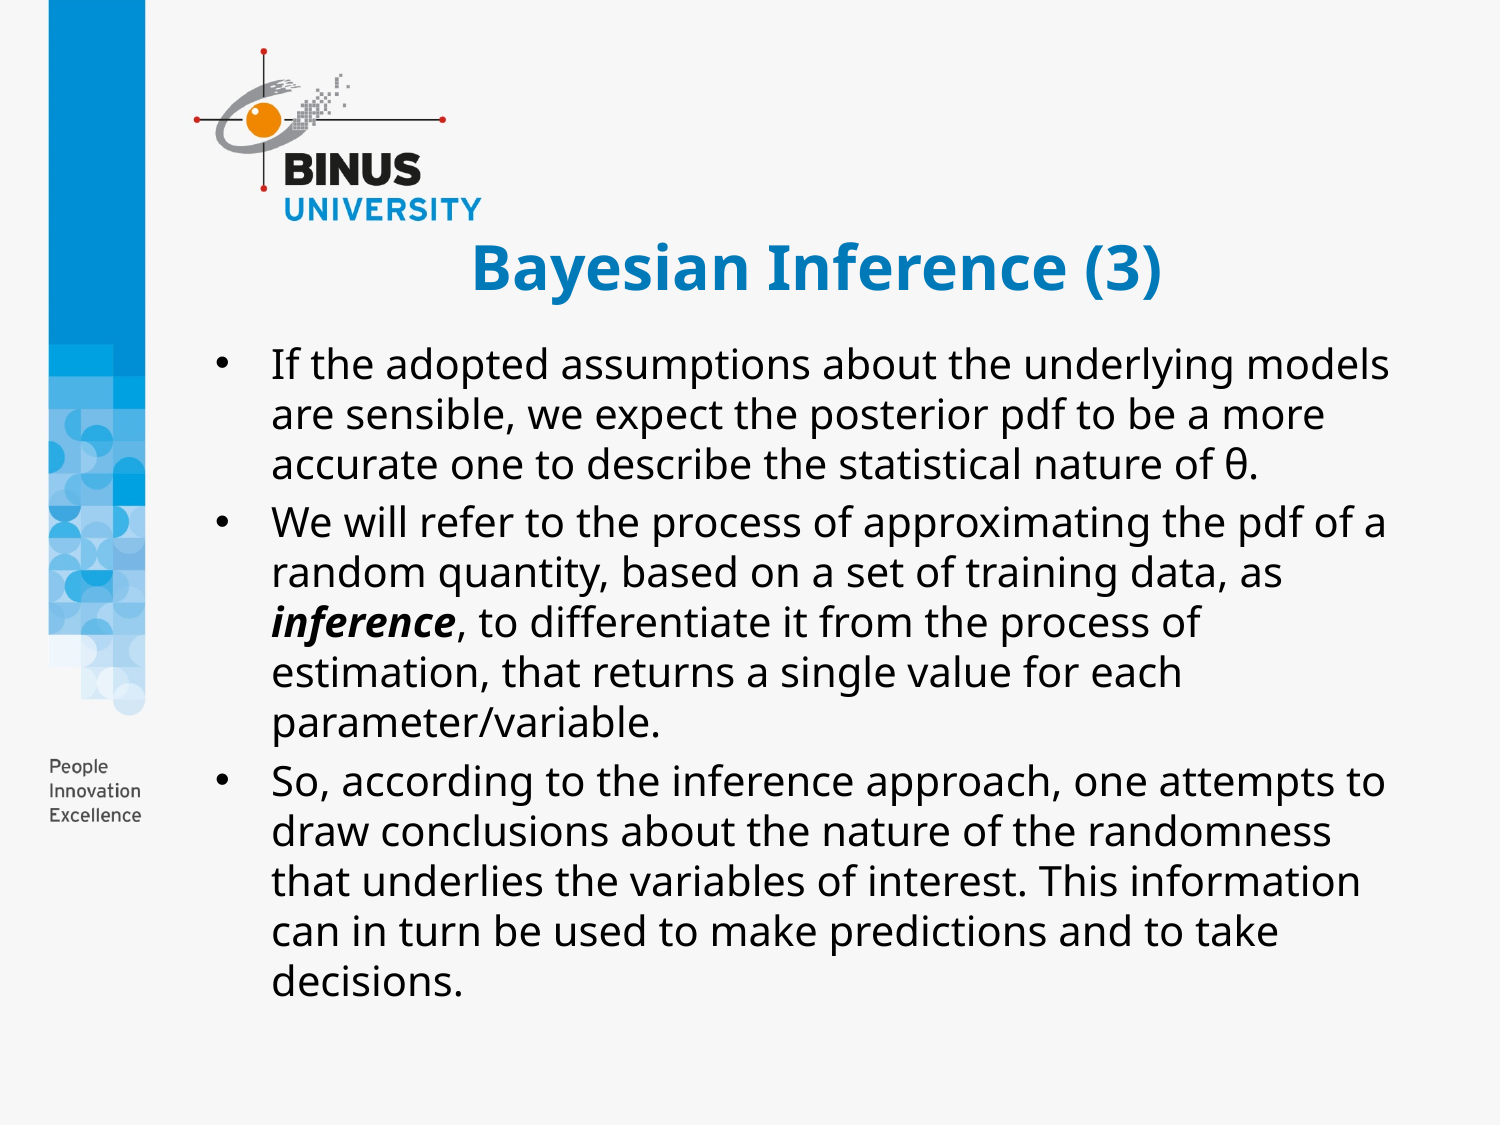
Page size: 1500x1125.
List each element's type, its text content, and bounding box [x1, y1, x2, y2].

picture [0, 0, 1500, 845]
list If the adopted assumptions about the underlying models are sensible, we expect the posterior pdf to be a more accurate one to describe the statistical nature of θ. We will refer to the process of approximating the pdf of a random quantity, based on a set of training data, as inference, to differentiate it from the process of estimation, that returns a single value for each parameter/variable. So, according to the inference approach, one attempts to draw conclusions about the nature of the randomness that underlies the variables of interest. This information can in turn be used to make predictions and to take decisions. [200, 329, 1436, 1062]
title Bayesian Inference (3) [200, 200, 1435, 329]
